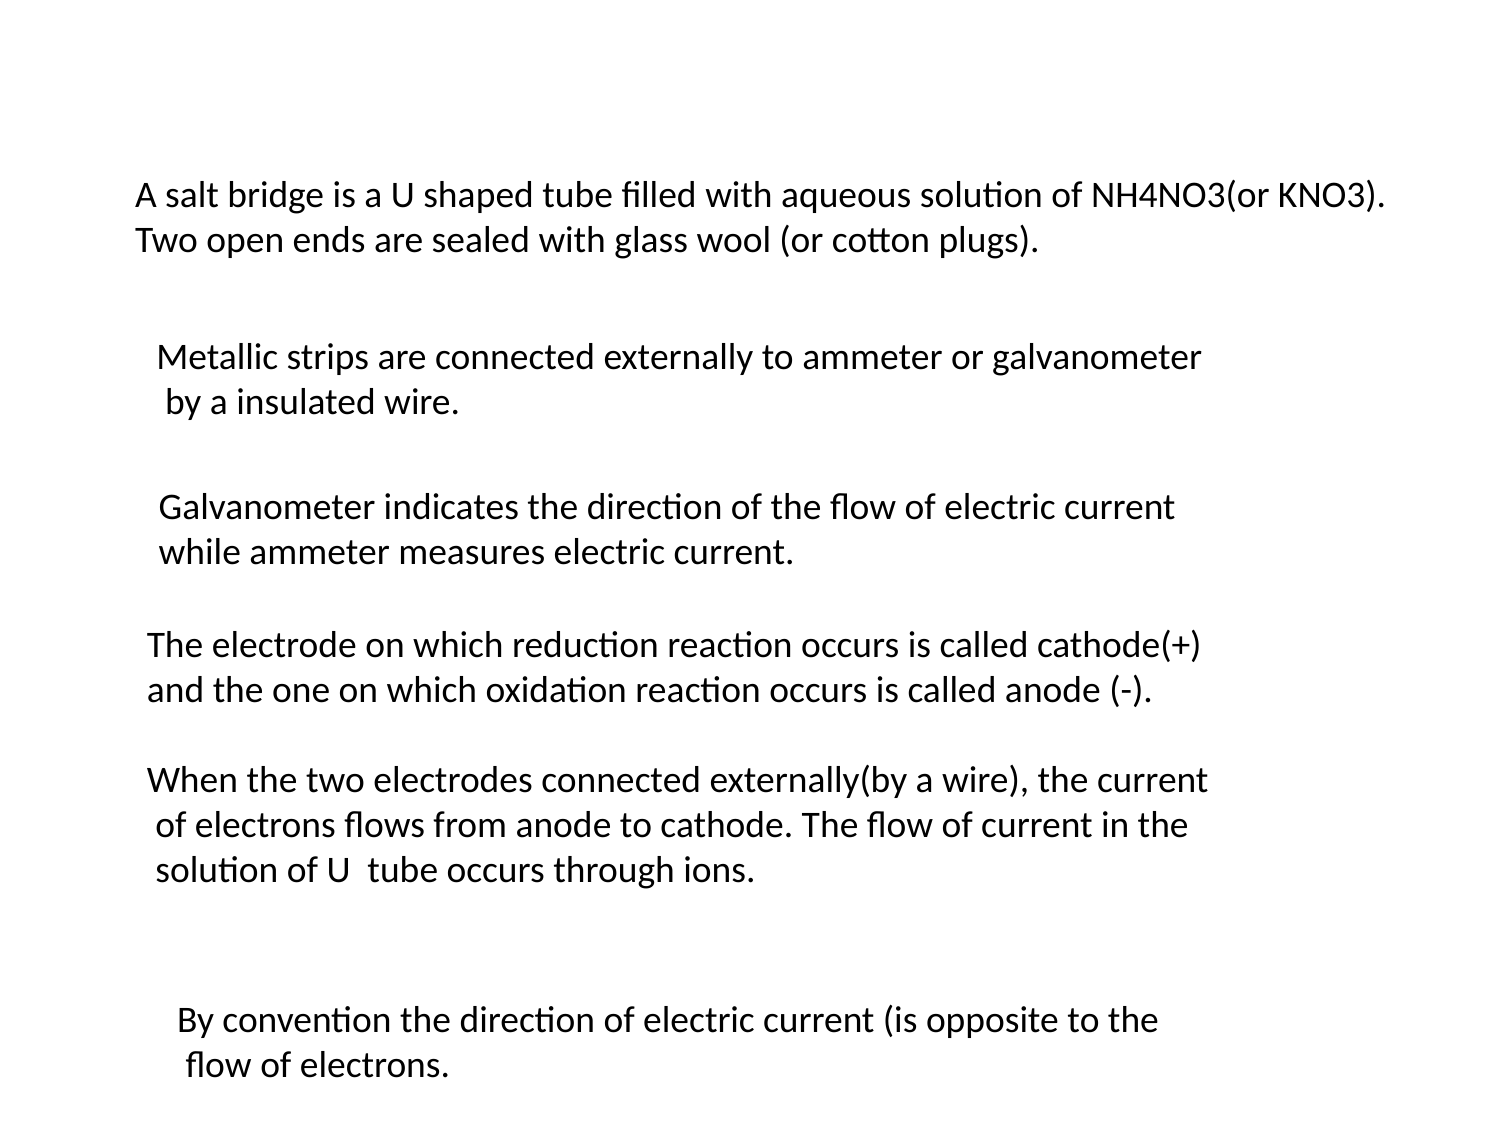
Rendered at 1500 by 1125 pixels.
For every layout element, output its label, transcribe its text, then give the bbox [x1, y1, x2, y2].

text_box The electrode on which reduction reaction occurs is called cathode(+) and the one on which oxidation reaction occurs is called anode (-). When the two electrodes connected externally(by a wire), the current of electrons flows from anode to cathode. The flow of current in the solution of U tube occurs through ions. [132, 612, 1227, 898]
text_box Metallic strips are connected externally to ammeter or galvanometer by a insulated wire. [141, 324, 1219, 430]
text_box Galvanometer indicates the direction of the flow of electric current while ammeter measures electric current. [144, 474, 1201, 612]
text_box By convention the direction of electric current (is opposite to the flow of electrons. [162, 987, 1176, 1093]
text_box A salt bridge is a U shaped tube filled with aqueous solution of NH4NO3(or KNO3). Two open ends are sealed with glass wool (or cotton plugs). [120, 162, 1403, 268]
